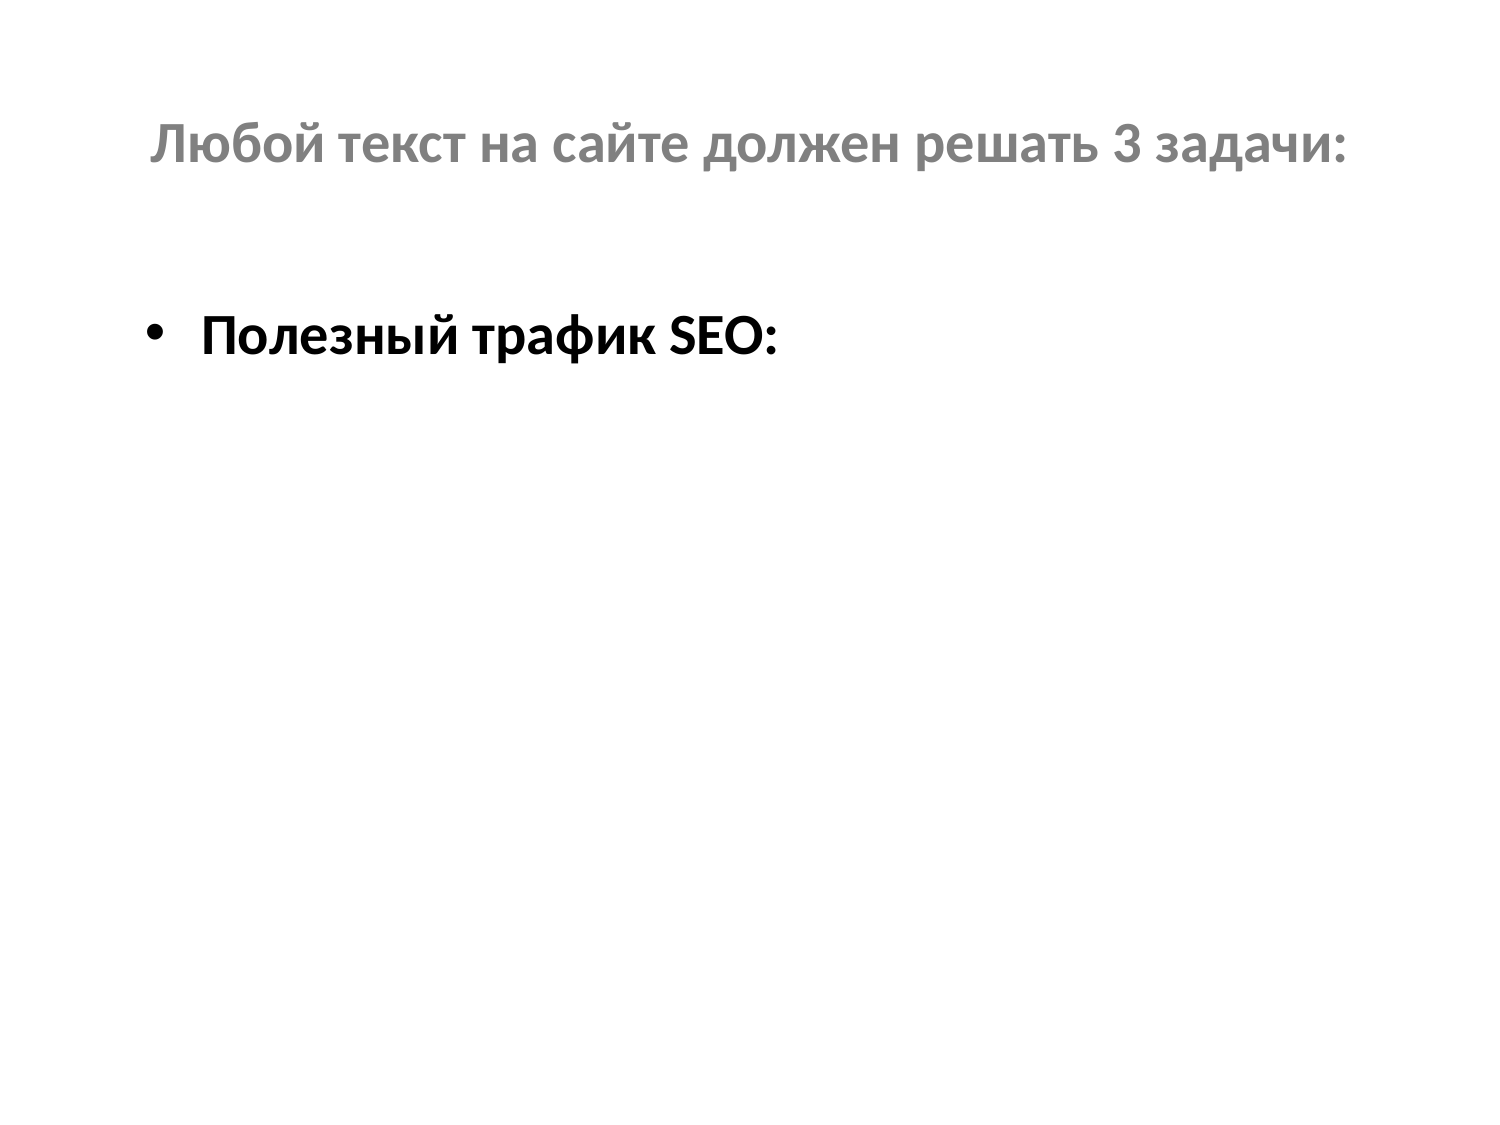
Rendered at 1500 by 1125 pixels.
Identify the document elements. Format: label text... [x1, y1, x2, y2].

list Полезный трафик SEO: [129, 288, 1437, 1077]
title Любой текст на сайте должен решать 3 задачи: [75, 45, 1425, 233]
